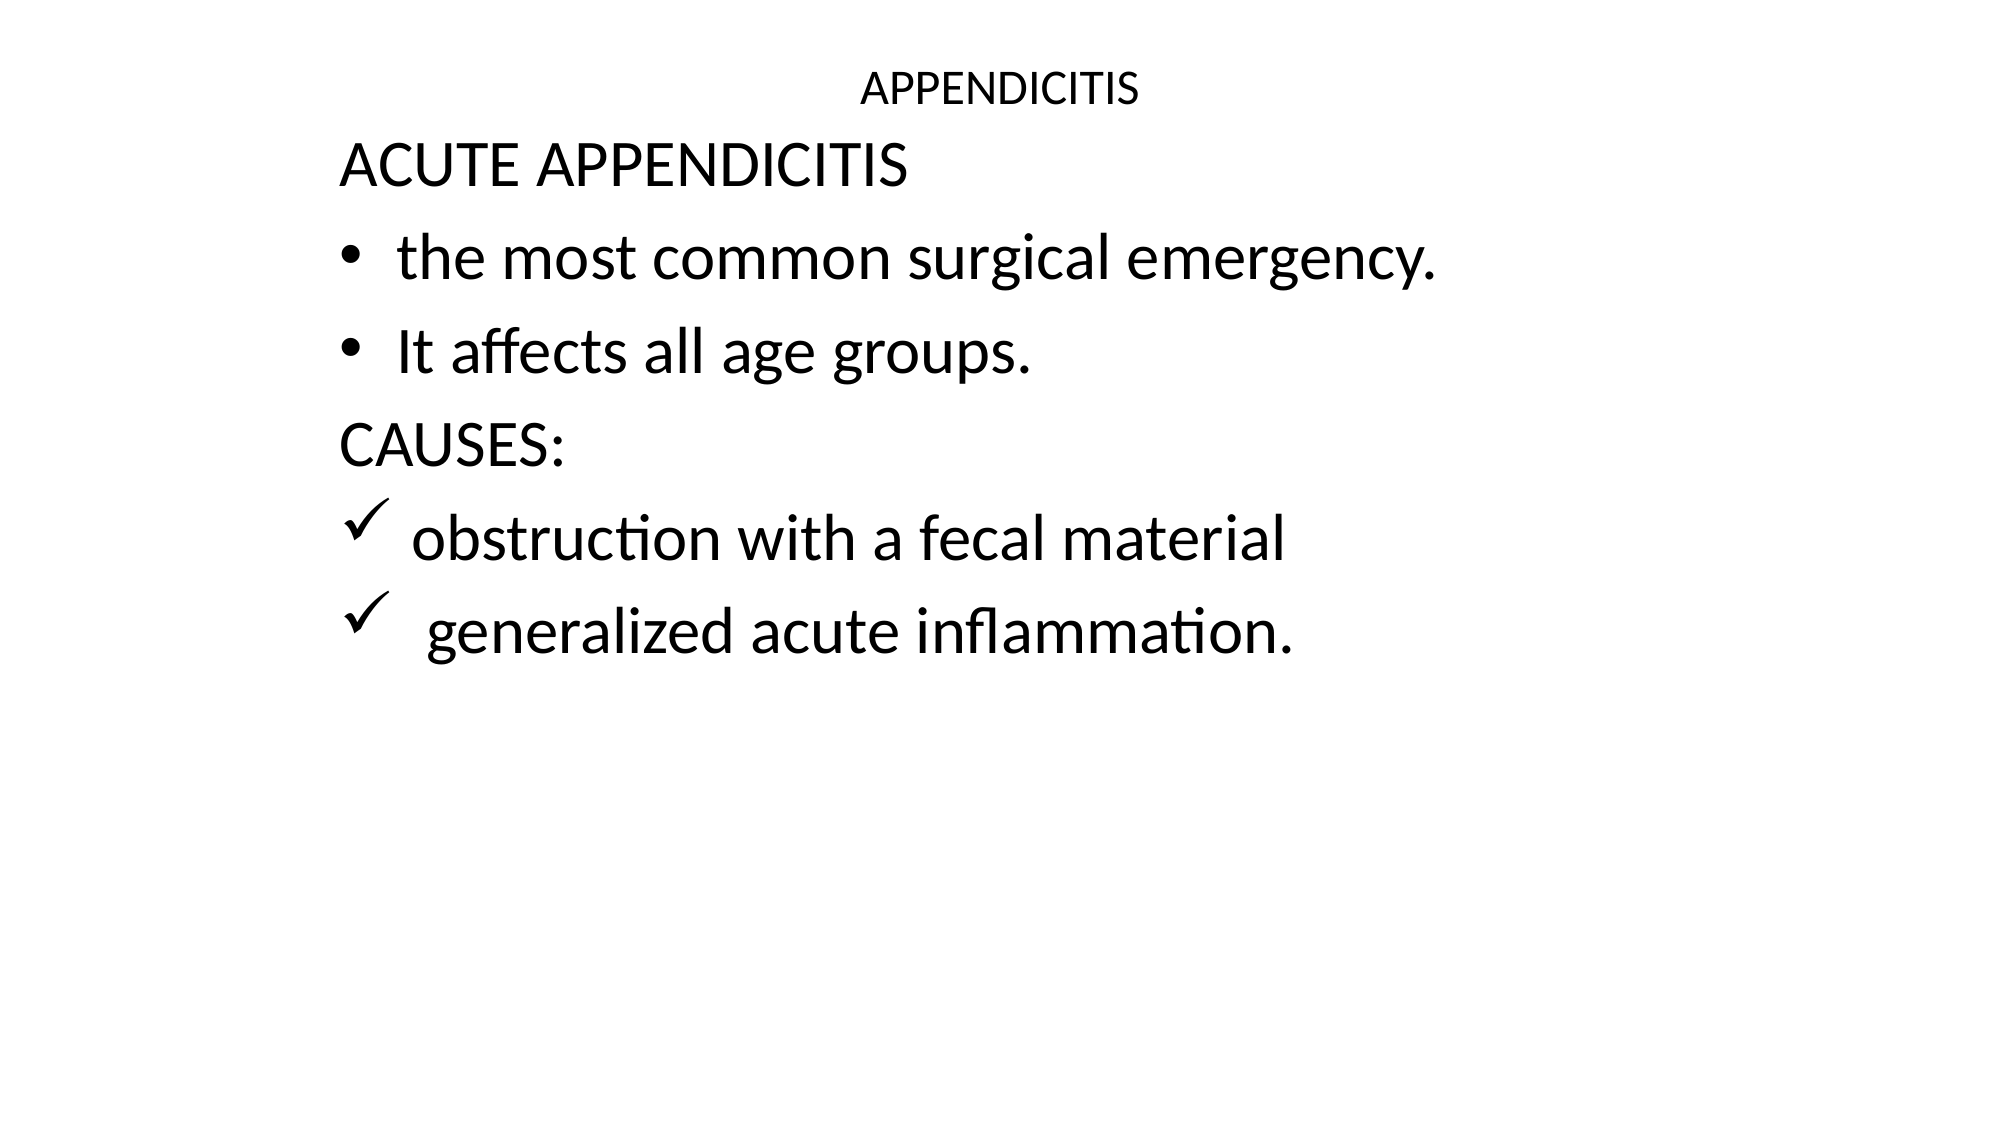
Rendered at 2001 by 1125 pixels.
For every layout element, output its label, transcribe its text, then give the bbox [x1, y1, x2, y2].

title APPENDICITIS [324, 45, 1675, 112]
list ACUTE APPENDICITIS the most common surgical emergency. It affects all age groups. CAUSES: obstruction with a fecal material generalized acute inflammation. [324, 112, 1675, 1075]
